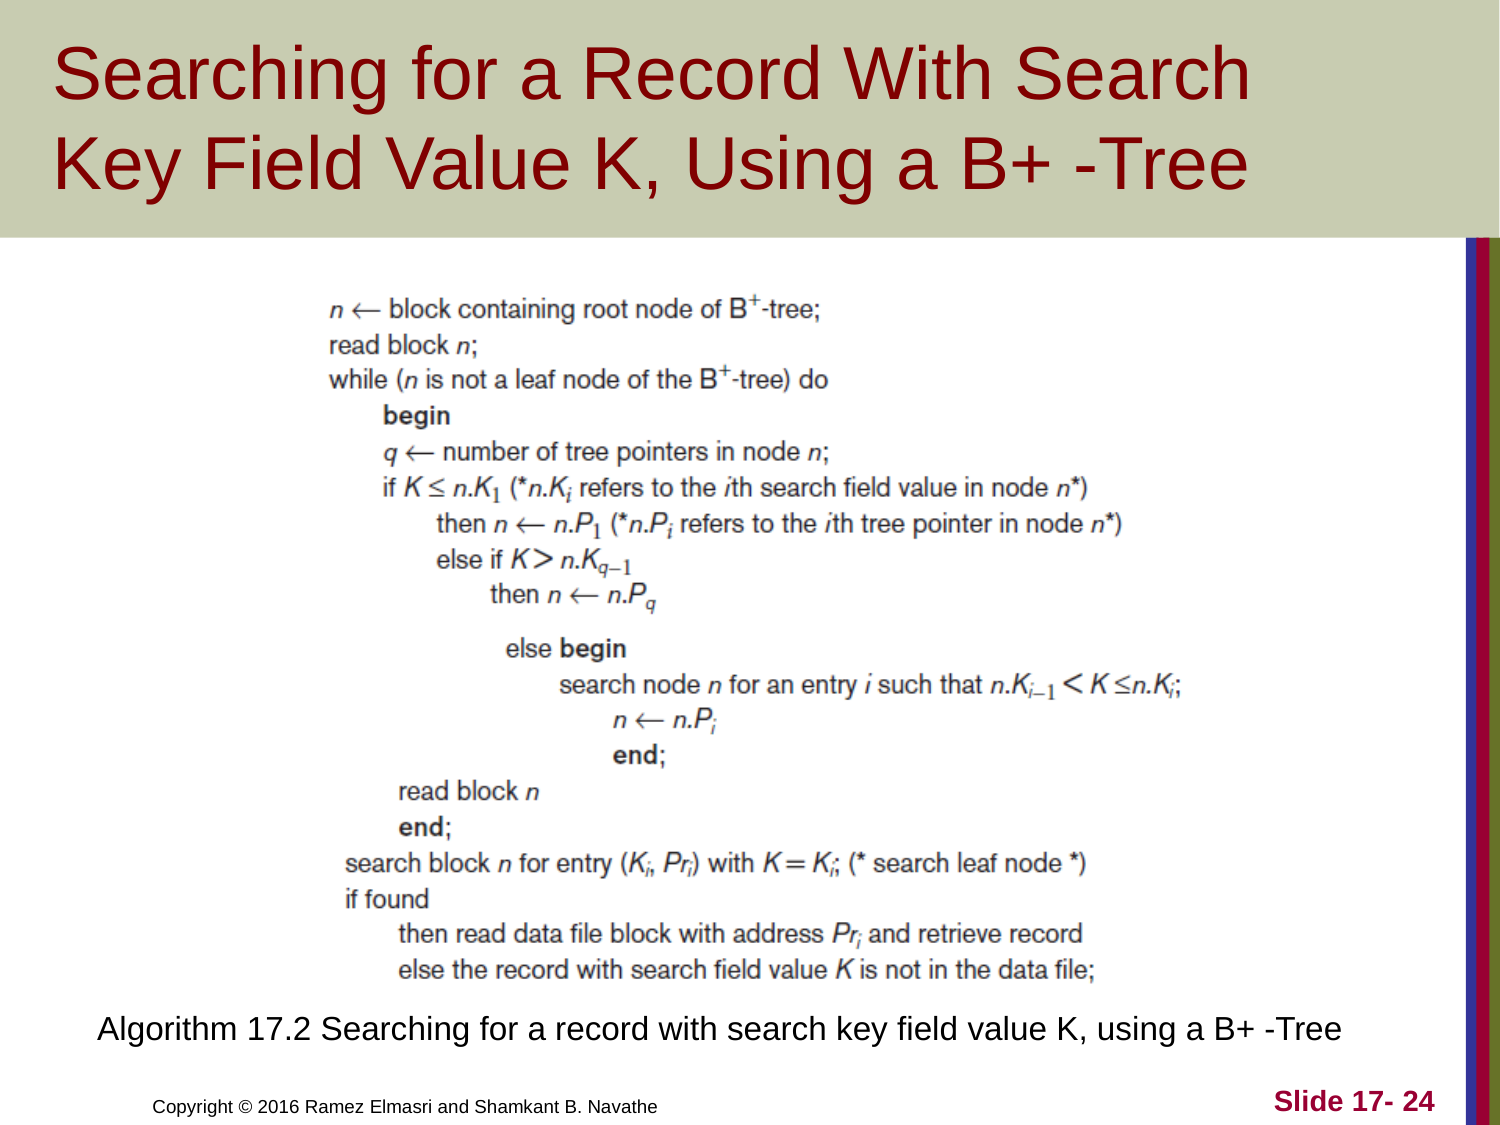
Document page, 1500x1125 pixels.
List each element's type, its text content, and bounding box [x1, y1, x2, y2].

title Searching for a Record With Search Key Field Value K, Using a B+ -Tree [37, 49, 1317, 213]
picture [311, 617, 1186, 991]
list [311, 287, 1127, 617]
text_box Algorithm 17.2 Searching for a record with search key field value K, using a B+ -Tree [82, 999, 1413, 1055]
slide_number Slide 17- ‹#› [1137, 1050, 1450, 1125]
